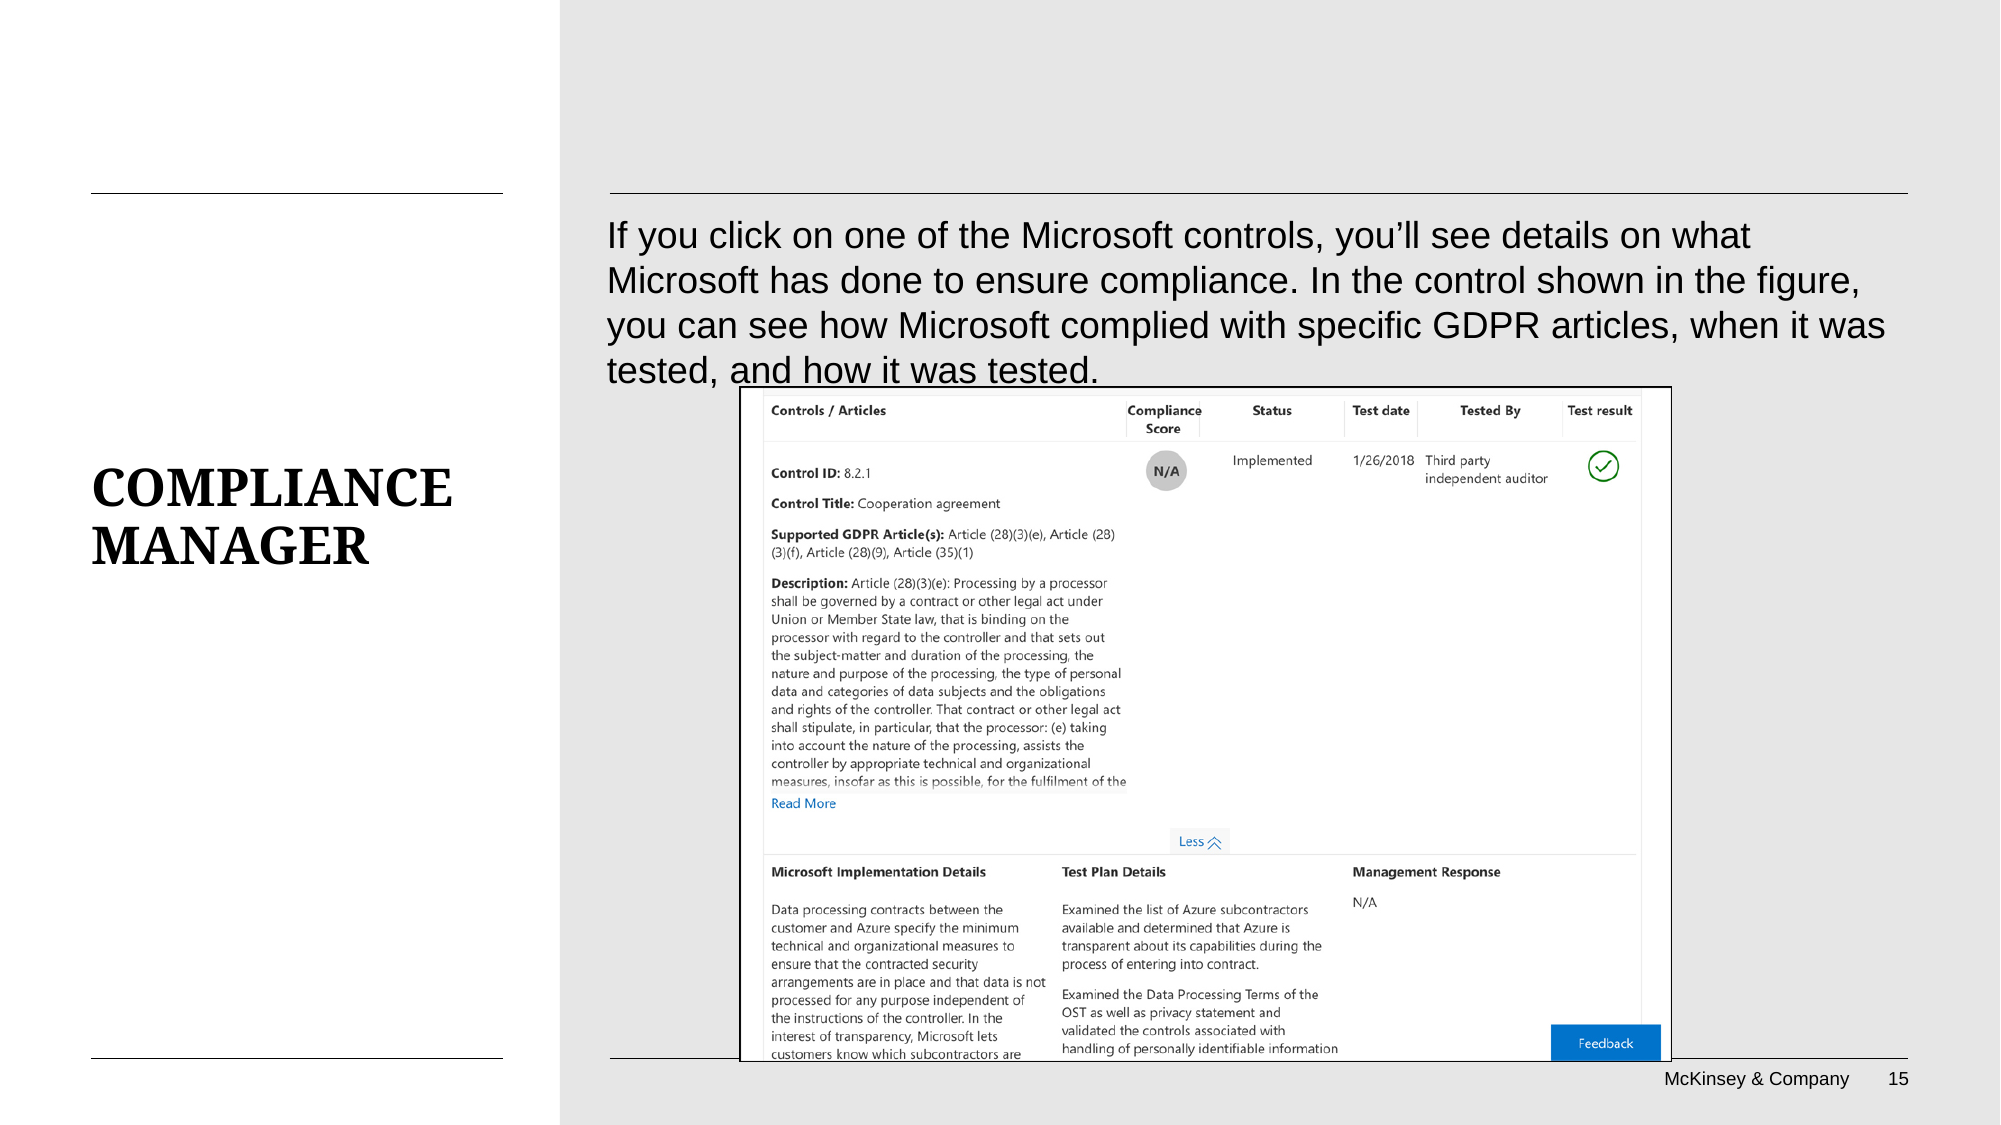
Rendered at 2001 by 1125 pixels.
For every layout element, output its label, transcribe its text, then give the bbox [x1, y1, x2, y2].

title COMPLIANCE MANAGER [91, 450, 504, 577]
text_box If you click on one of the Microsoft controls, you’ll see details on what Microsoft has done to ensure compliance. In the control shown in the figure, you can see how Microsoft complied with specific GDPR articles, when it was tested, and how it was tested. [592, 203, 1910, 399]
picture [738, 386, 1672, 1062]
